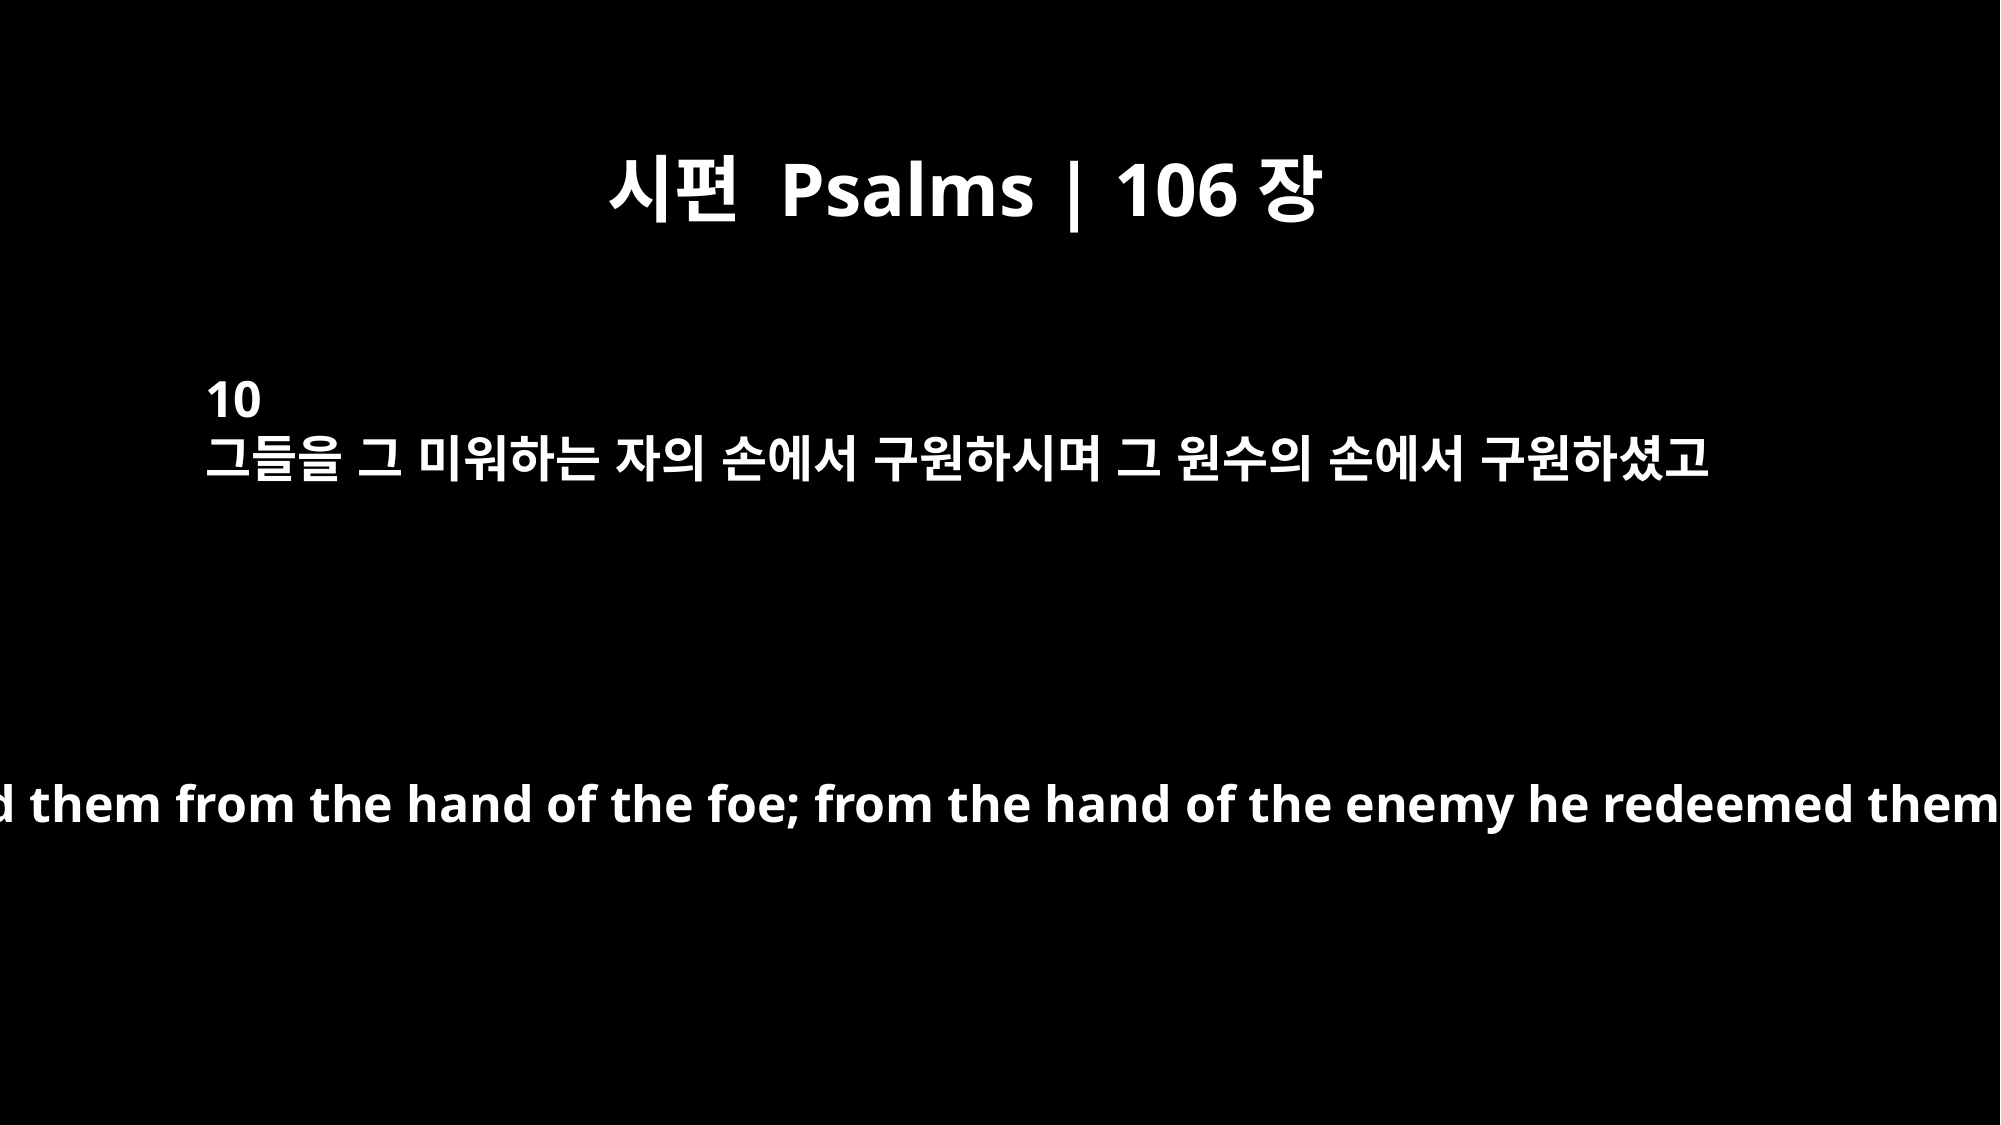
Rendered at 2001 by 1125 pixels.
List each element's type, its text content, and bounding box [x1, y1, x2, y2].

text_box 시편 Psalms | 106장 [592, 136, 1340, 239]
text_box He saved them from the hand of the foe; from the hand of the enemy he redeemed them. [0, 764, 2000, 840]
text_box 10 그들을 그 미워하는 자의 손에서 구원하시며 그 원수의 손에서 구원하셨고 [190, 359, 1727, 495]
